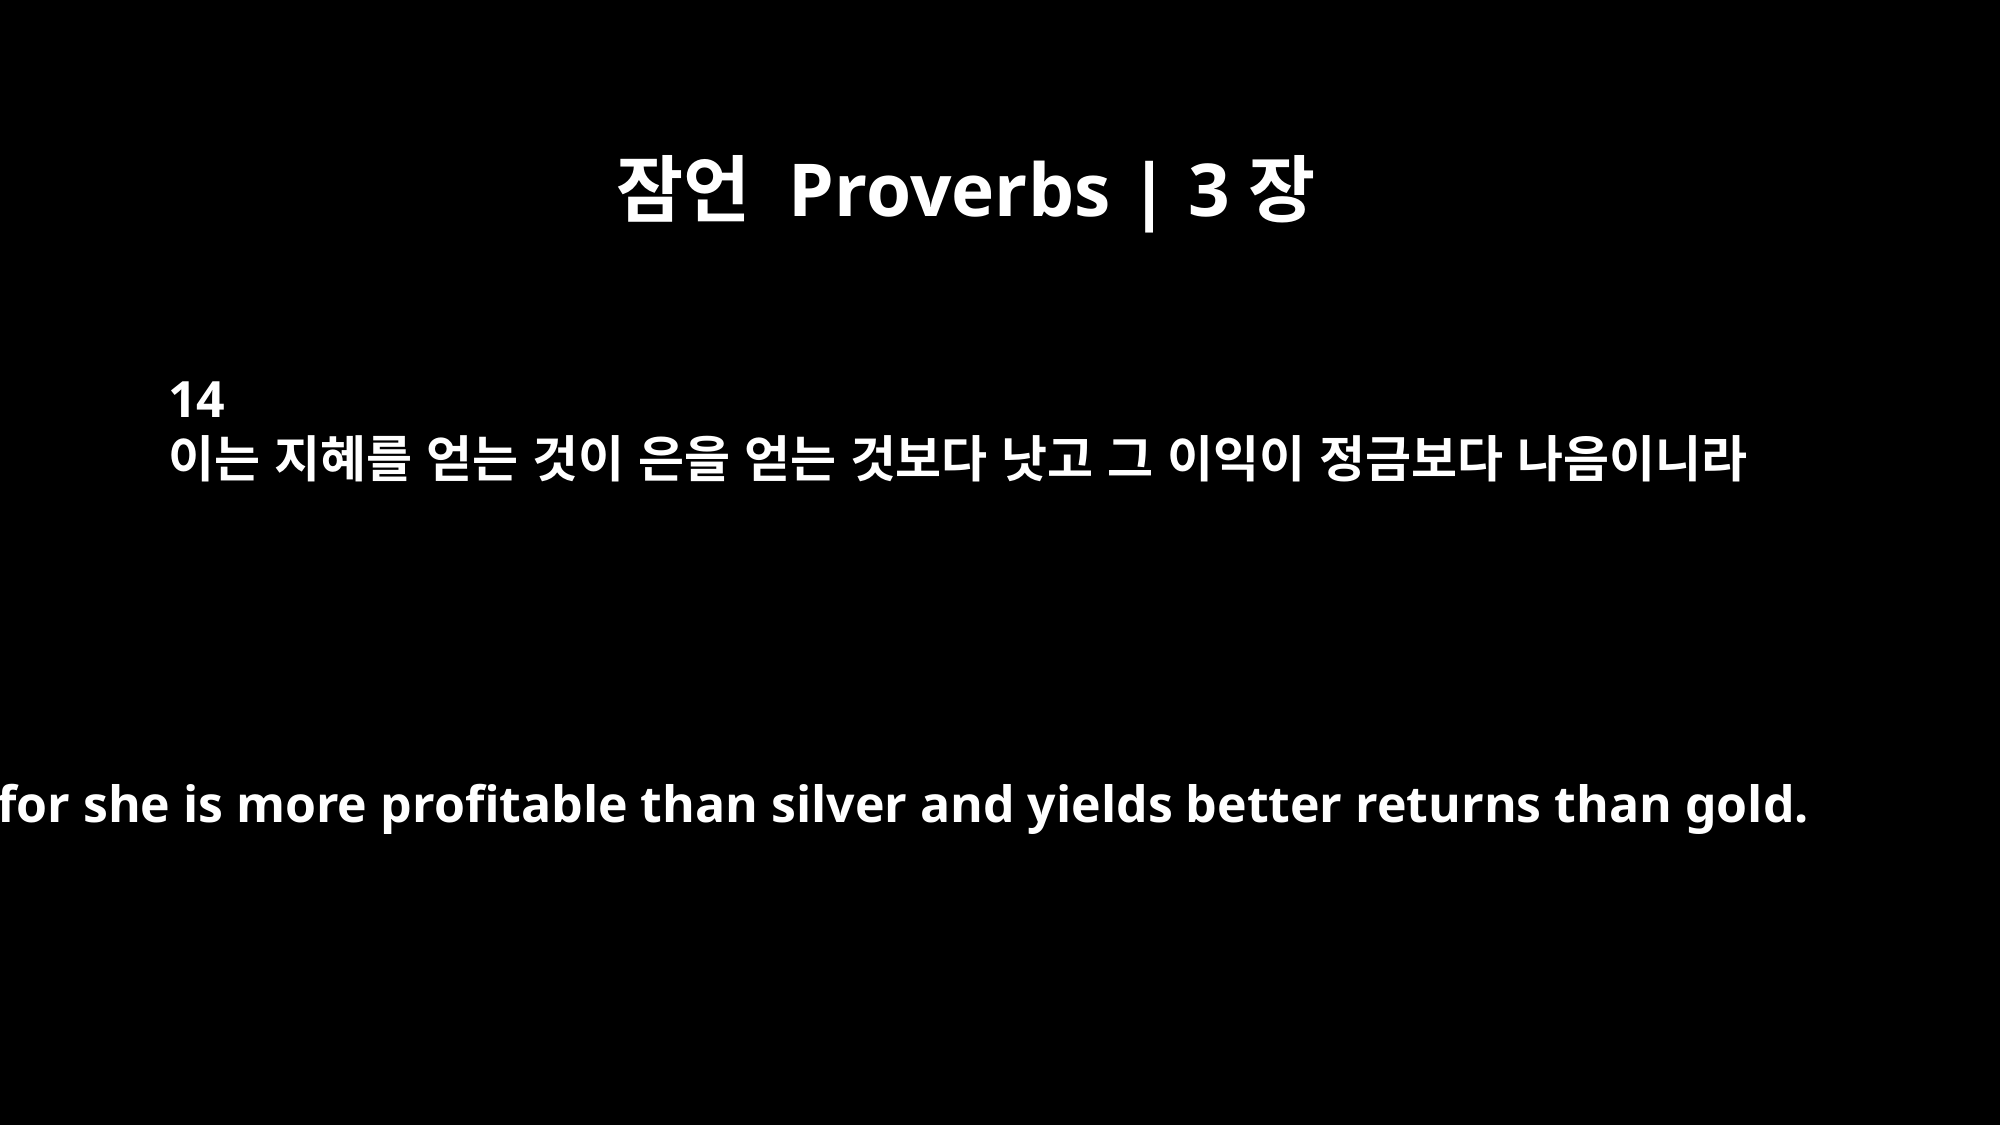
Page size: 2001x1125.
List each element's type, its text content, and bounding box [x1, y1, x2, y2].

text_box for she is more profitable than silver and yields better returns than gold. [0, 764, 1825, 840]
text_box 14 이는 지혜를 얻는 것이 은을 얻는 것보다 낫고 그 이익이 정금보다 나음이니라 [153, 359, 1764, 495]
text_box 잠언 Proverbs | 3장 [601, 136, 1331, 239]
